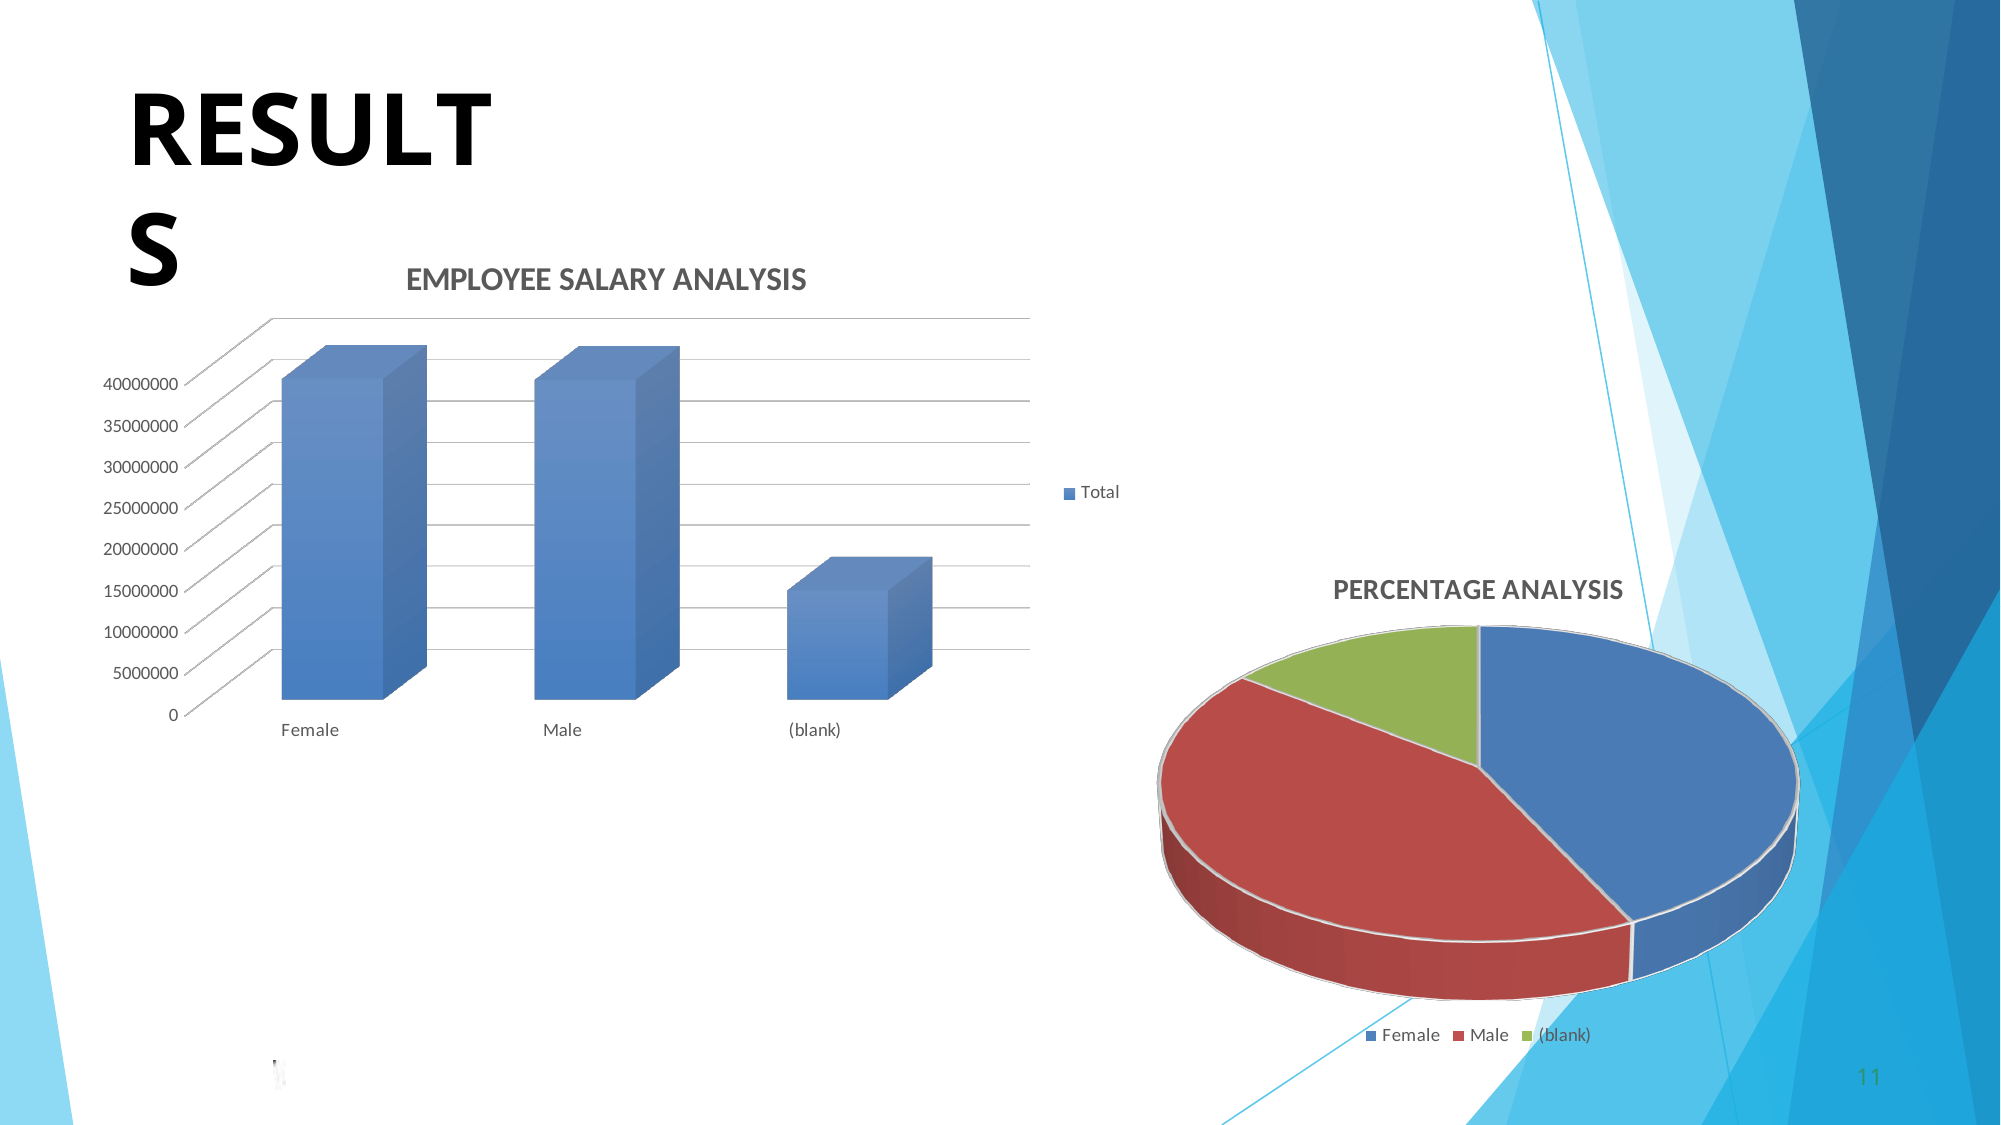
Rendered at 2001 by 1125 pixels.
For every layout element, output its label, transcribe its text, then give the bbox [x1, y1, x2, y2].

text_box 11 [1849, 1061, 1888, 1095]
title RESULTS [123, 63, 524, 235]
chart [74, 237, 1888, 1052]
picture [273, 1060, 287, 1091]
